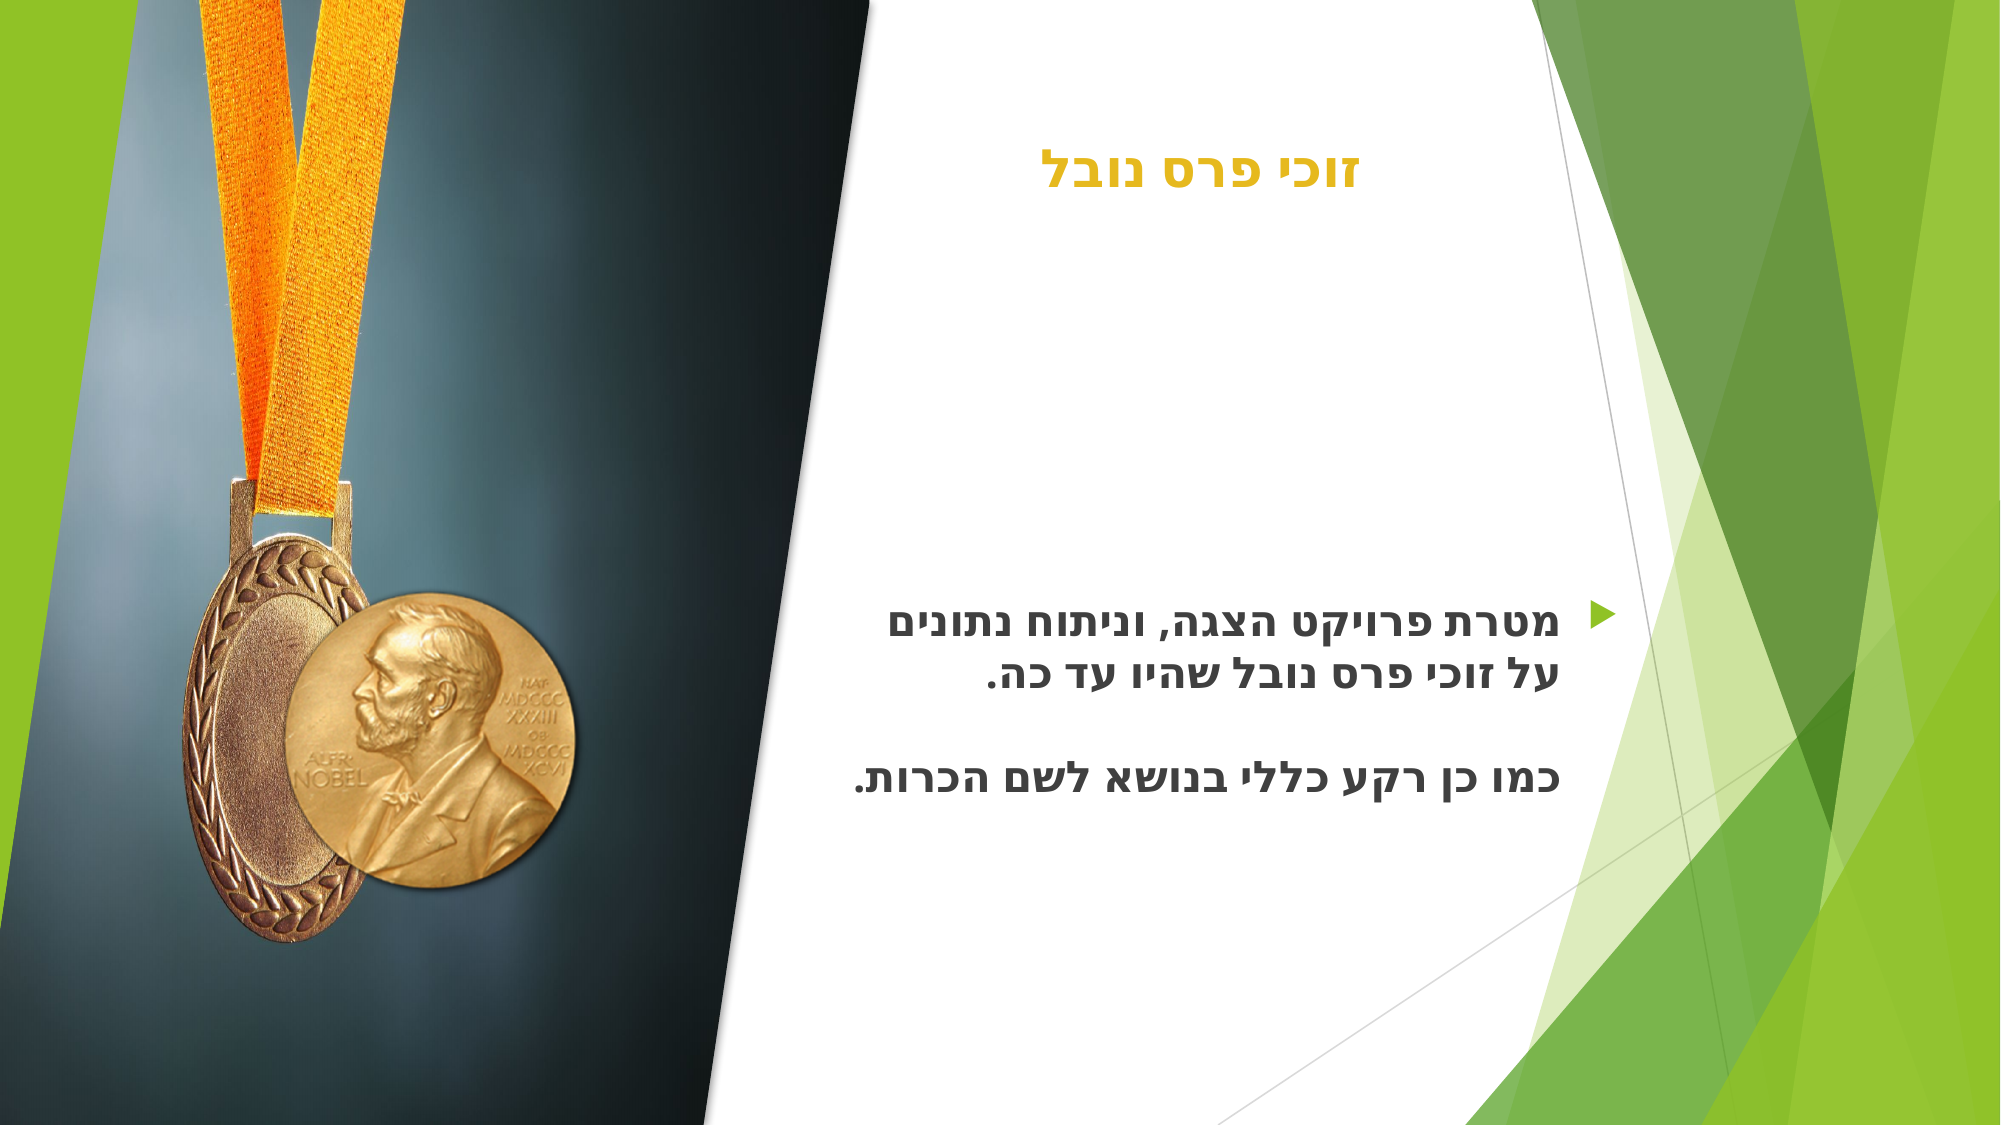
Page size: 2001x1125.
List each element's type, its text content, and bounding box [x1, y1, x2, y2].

list מטרת פרויקט הצגה, וניתוח נתונים על זוכי פרס נובל שהיו עד כה. כמו כן רקע כללי בנושא לשם הכרות. [870, 585, 1631, 846]
title זוכי פרס נובל [895, 127, 1509, 250]
picture [0, 0, 870, 1125]
